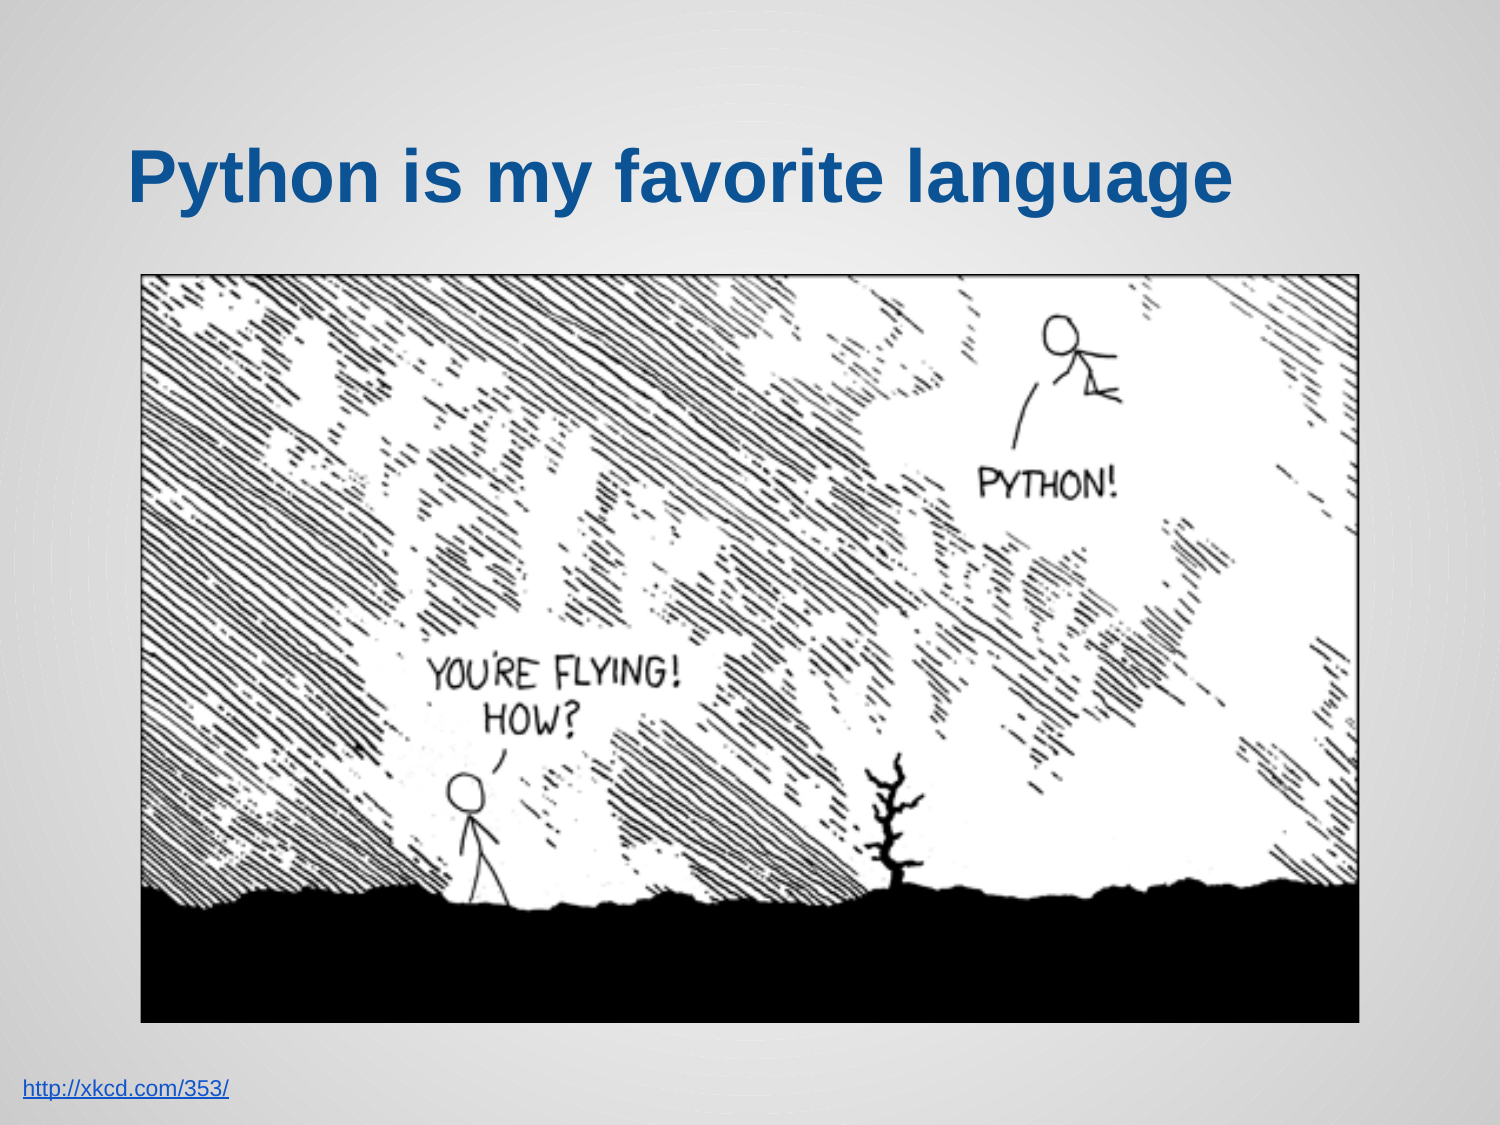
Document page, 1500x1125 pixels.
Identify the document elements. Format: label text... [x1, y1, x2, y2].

title Python is my favorite language [75, 45, 1425, 233]
text_box [140, 274, 1360, 1024]
text_box http://xkcd.com/353/ [7, 1048, 454, 1125]
